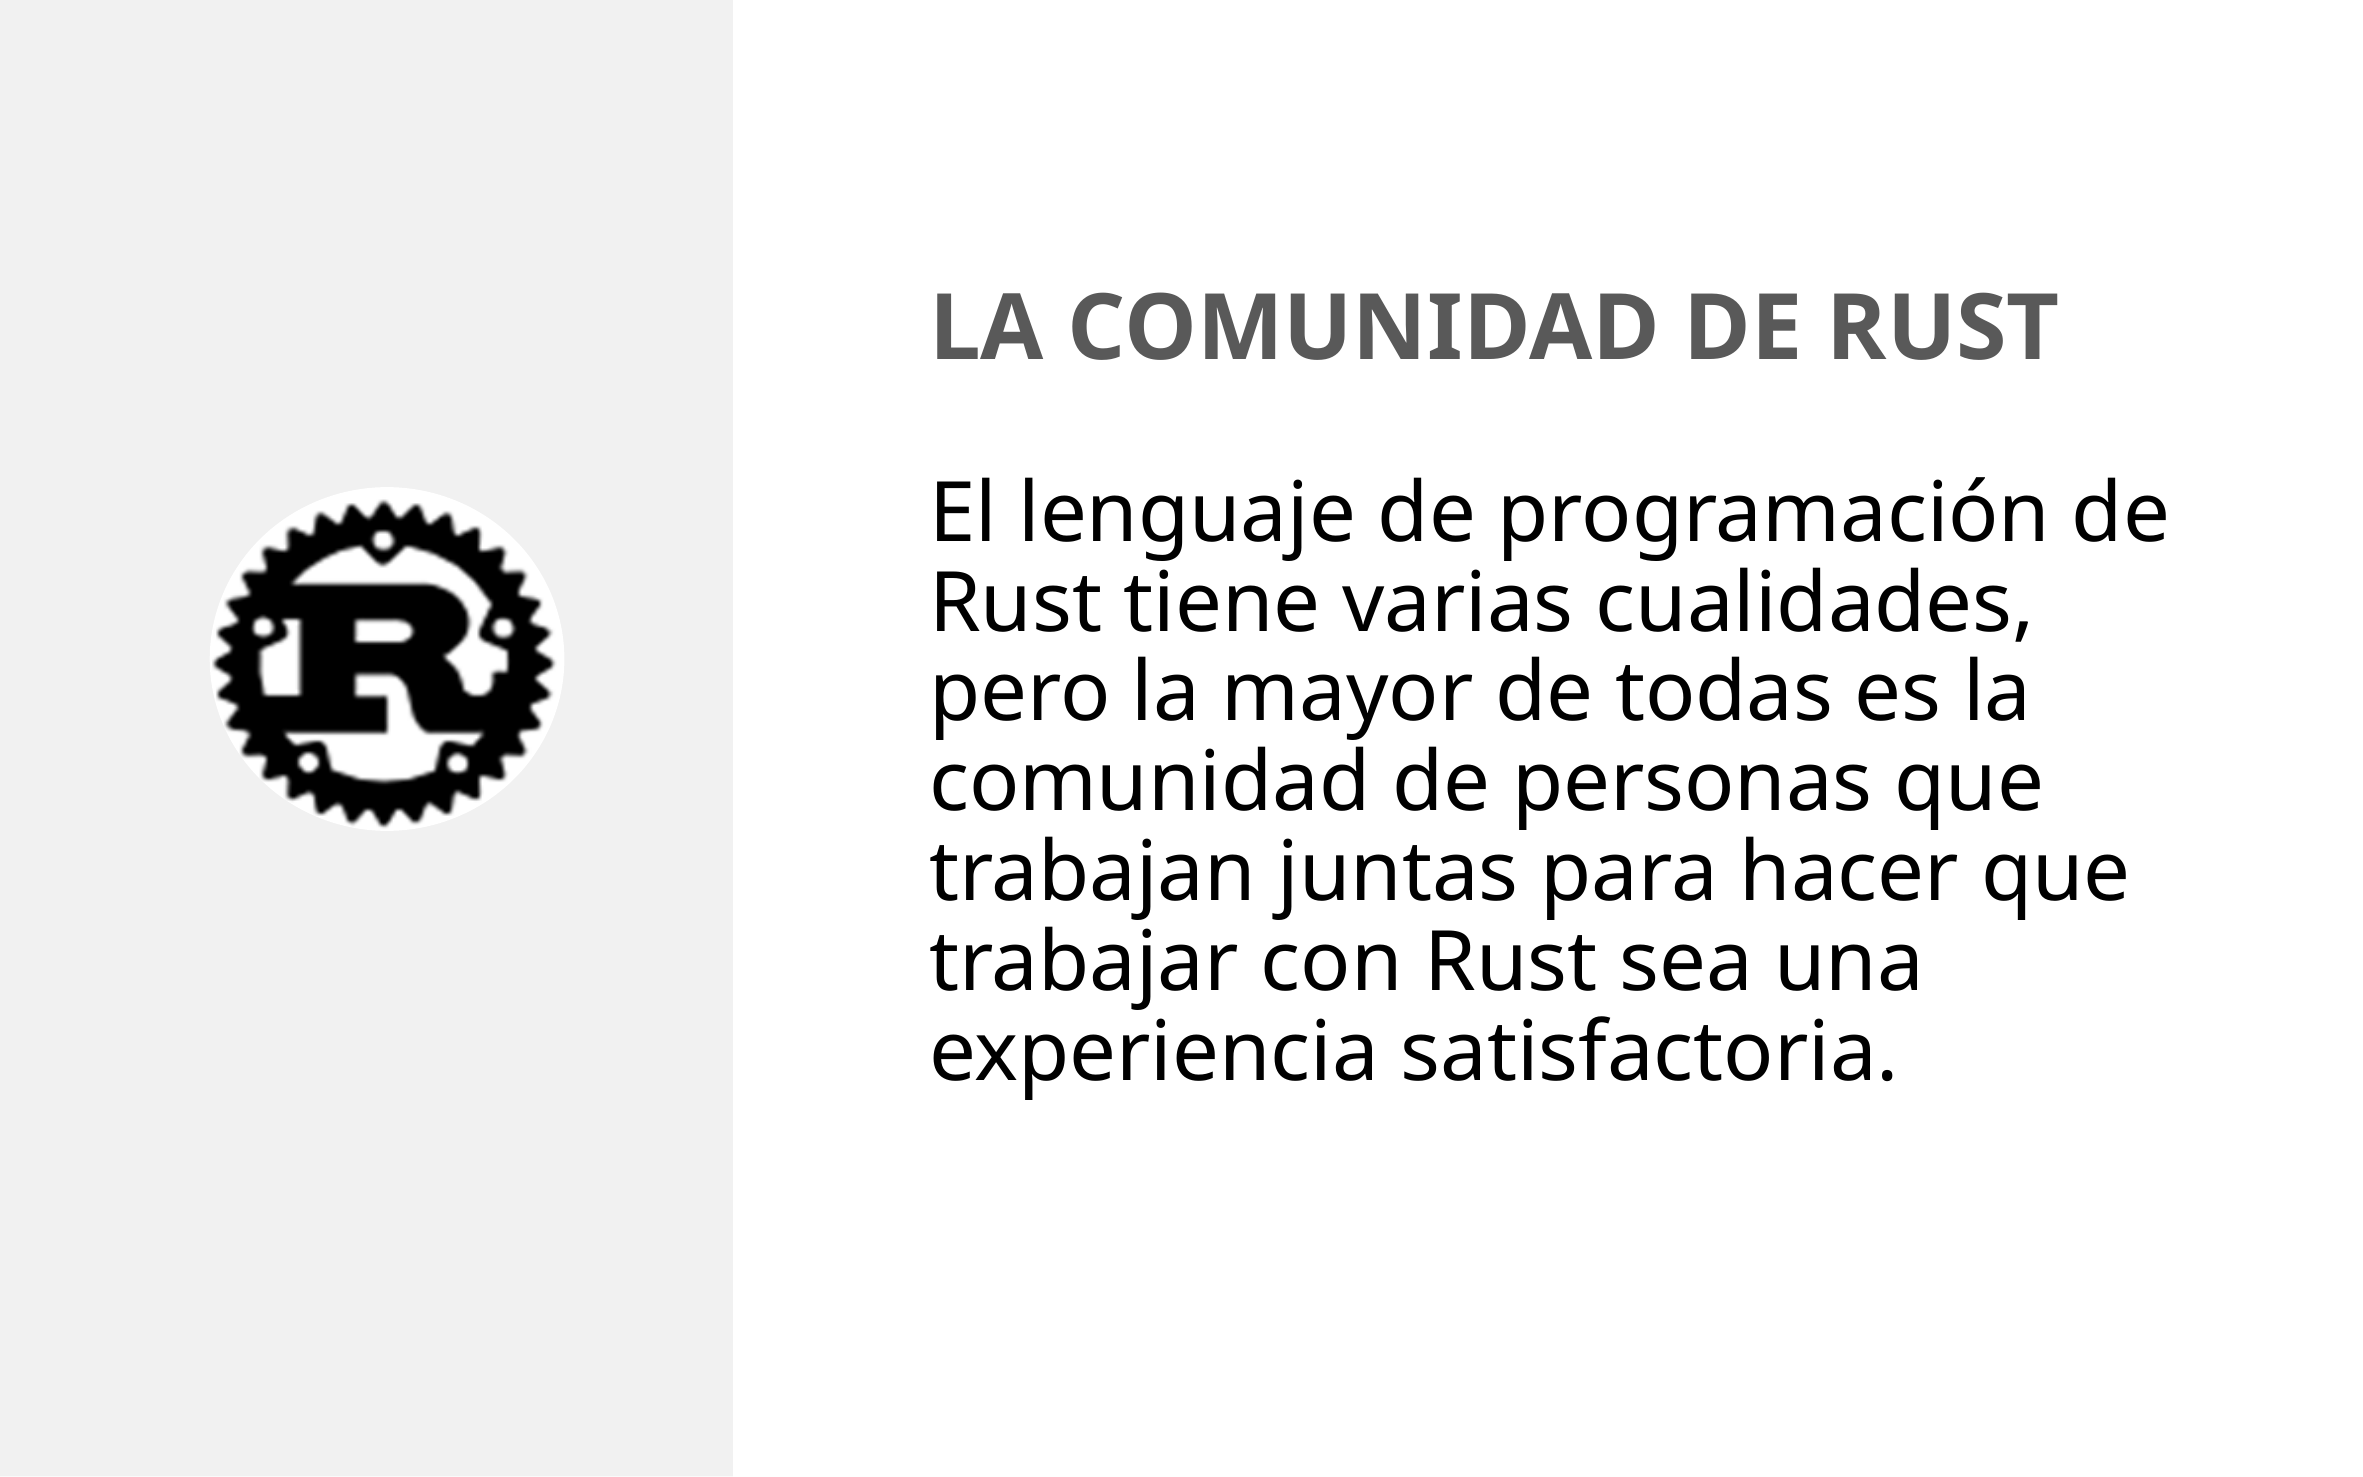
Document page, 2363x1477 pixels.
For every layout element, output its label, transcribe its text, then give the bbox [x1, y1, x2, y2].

text_box [734, 487, 2067, 569]
text_box [0, 0, 734, 1477]
title LA COMUNIDAD DE RUST El lenguaje de programación de Rust tiene varias cualidades, pero la mayor de todas es la comunidad de personas que trabajan juntas para hacer que trabajar con Rust sea una experiencia satisfactoria. [914, 78, 2200, 1400]
text_box [208, 486, 566, 832]
